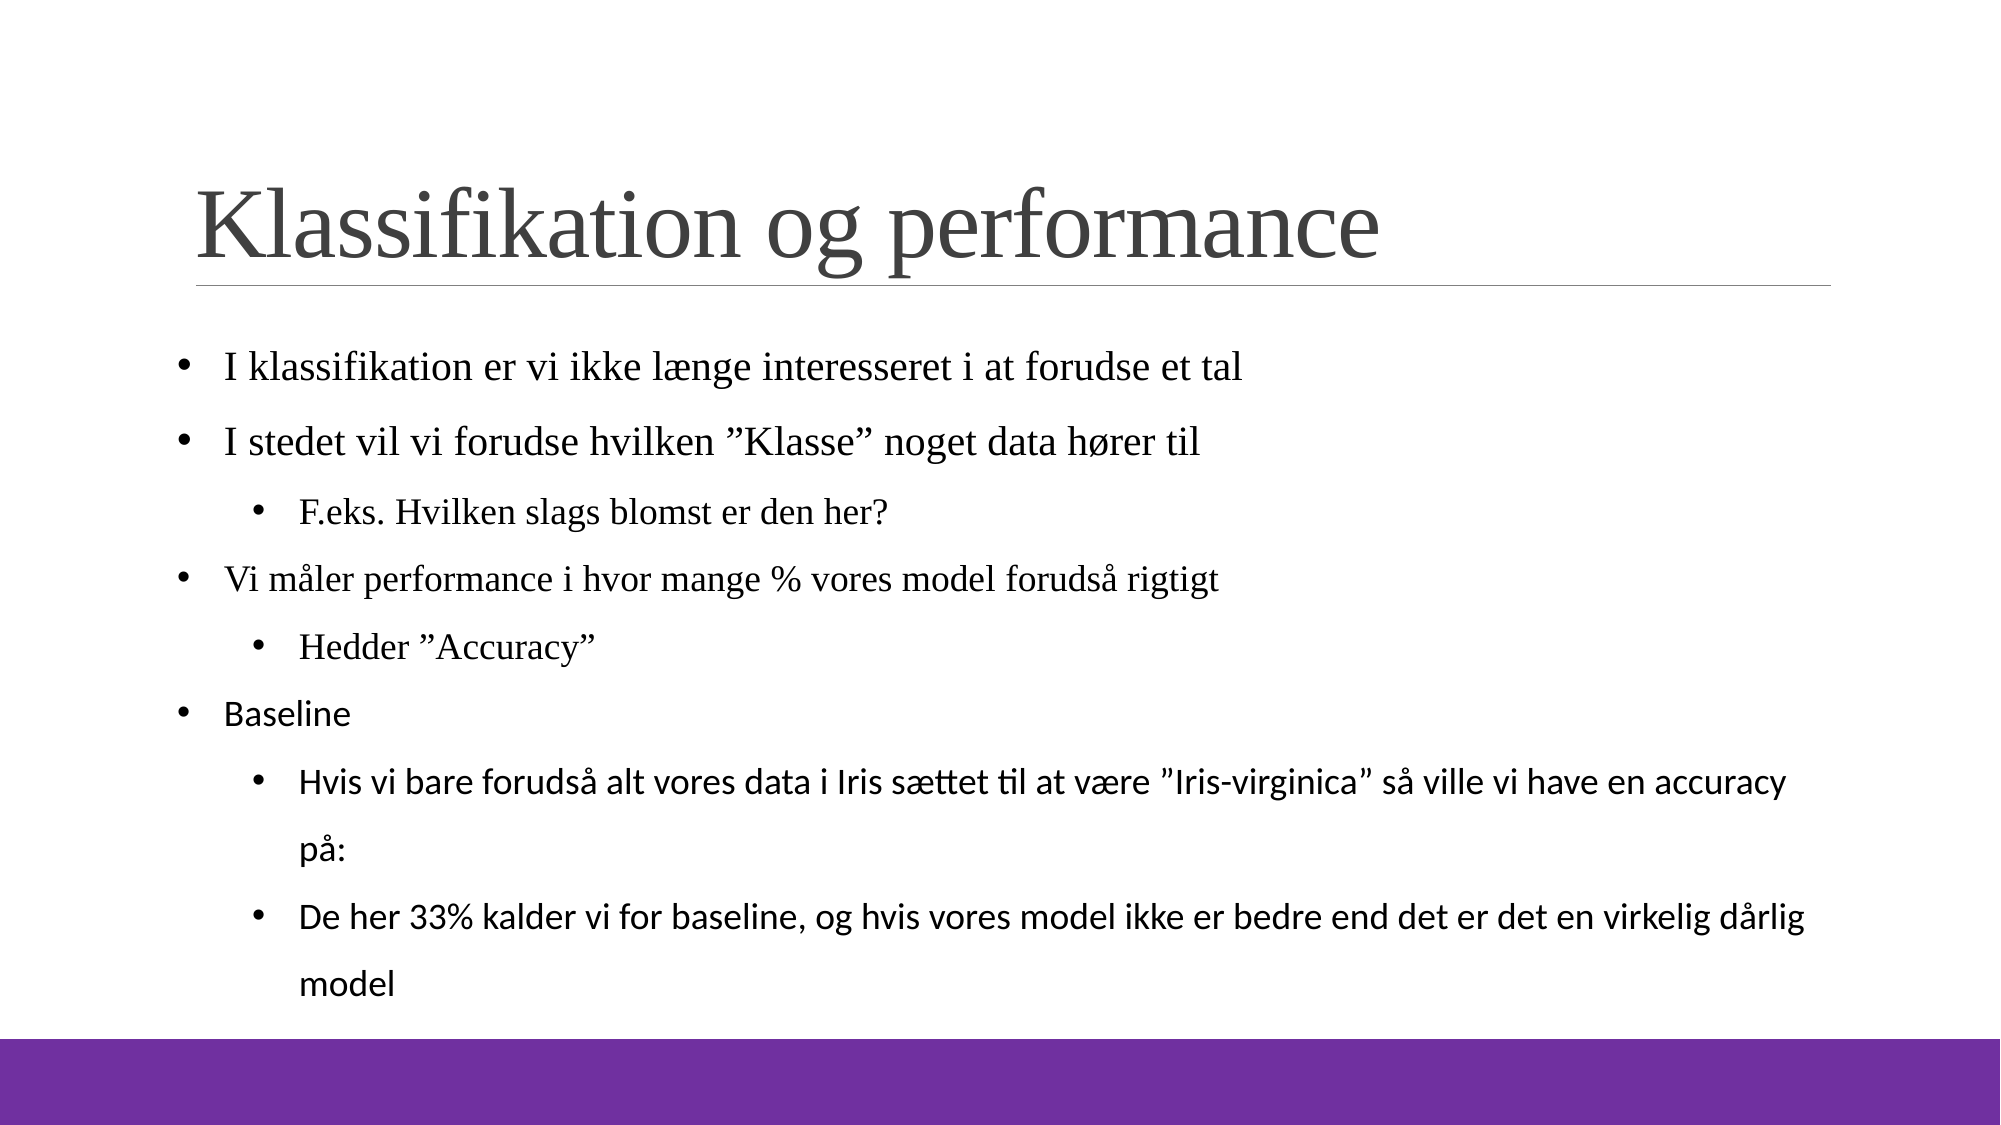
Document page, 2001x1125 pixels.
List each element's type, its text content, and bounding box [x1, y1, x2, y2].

title Klassifikation og performance [180, 47, 1830, 285]
